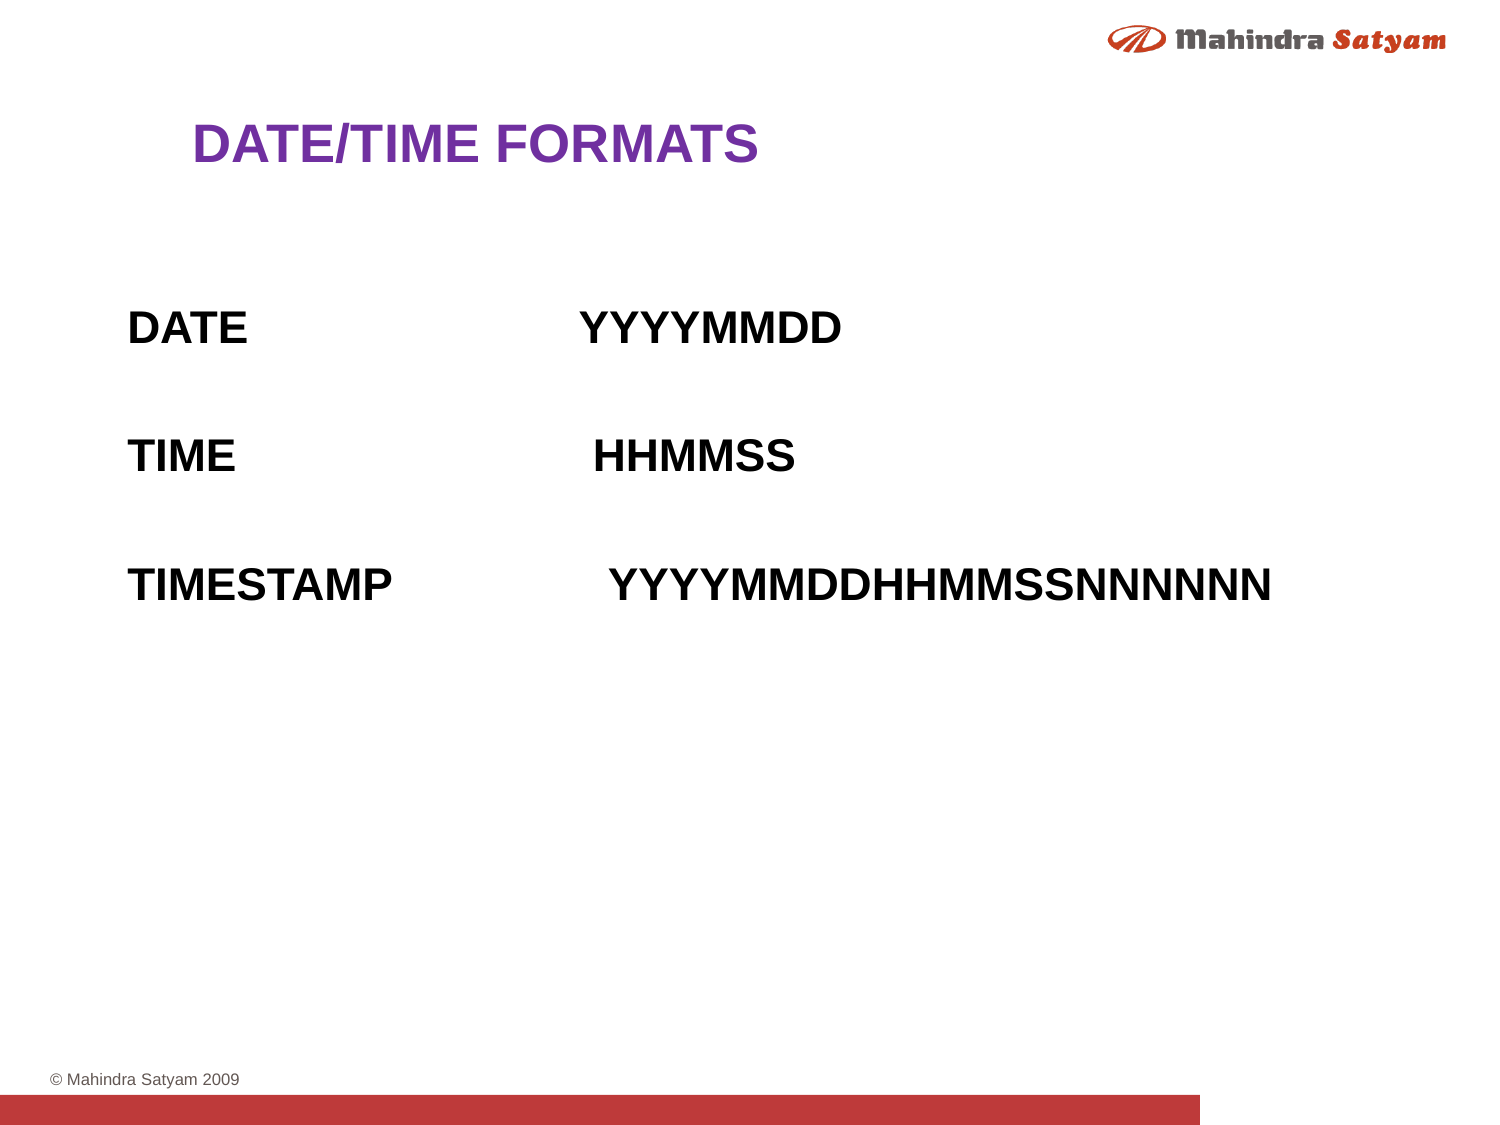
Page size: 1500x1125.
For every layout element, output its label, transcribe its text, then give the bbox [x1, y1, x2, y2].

text_box DATE YYYYMMDD TIME HHMMSS TIMESTAMP YYYYMMDDHHMMSSNNNNNN [112, 290, 1388, 930]
picture [1107, 25, 1446, 53]
text_box DATE/TIME FORMATS [25, 99, 928, 248]
